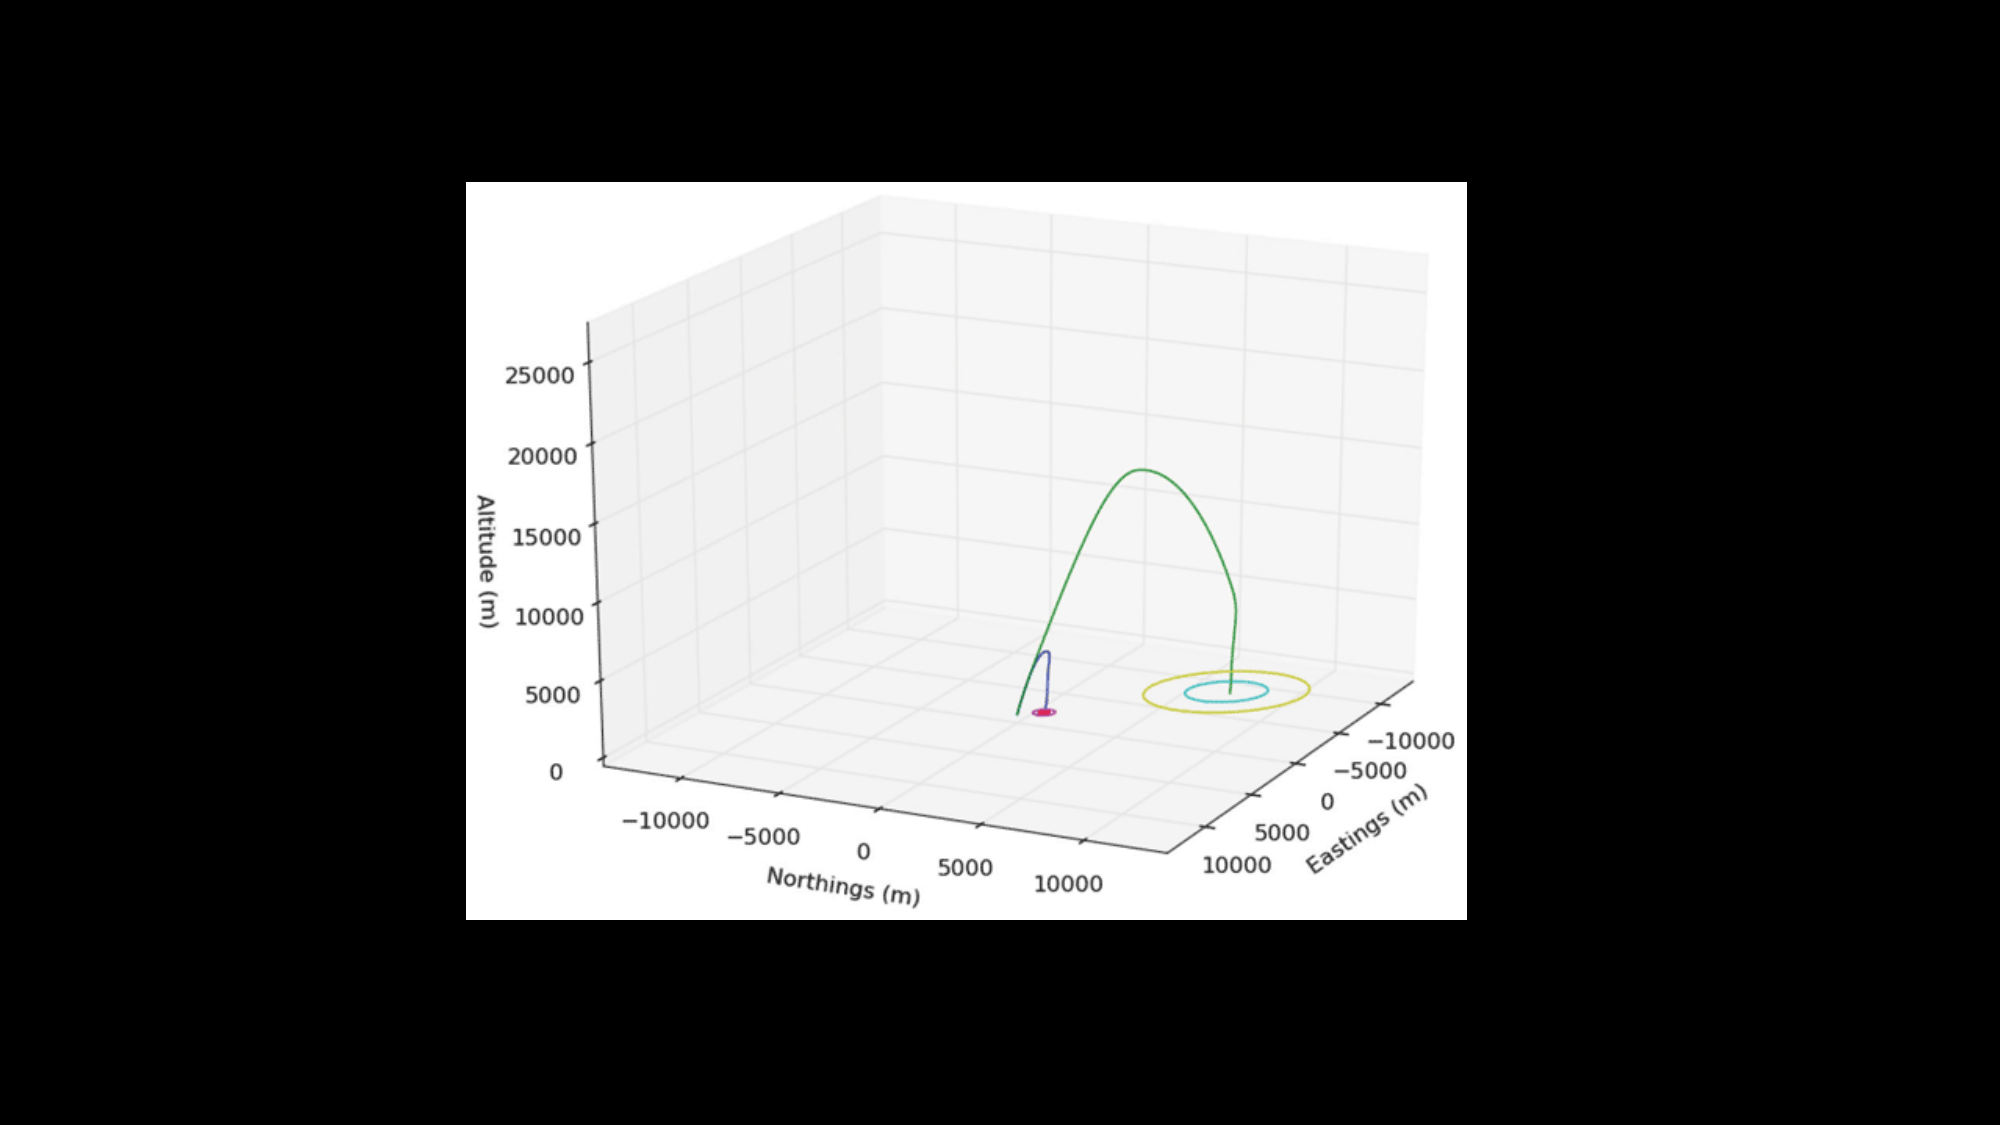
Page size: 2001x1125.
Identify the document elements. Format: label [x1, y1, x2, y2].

picture [466, 182, 1467, 921]
